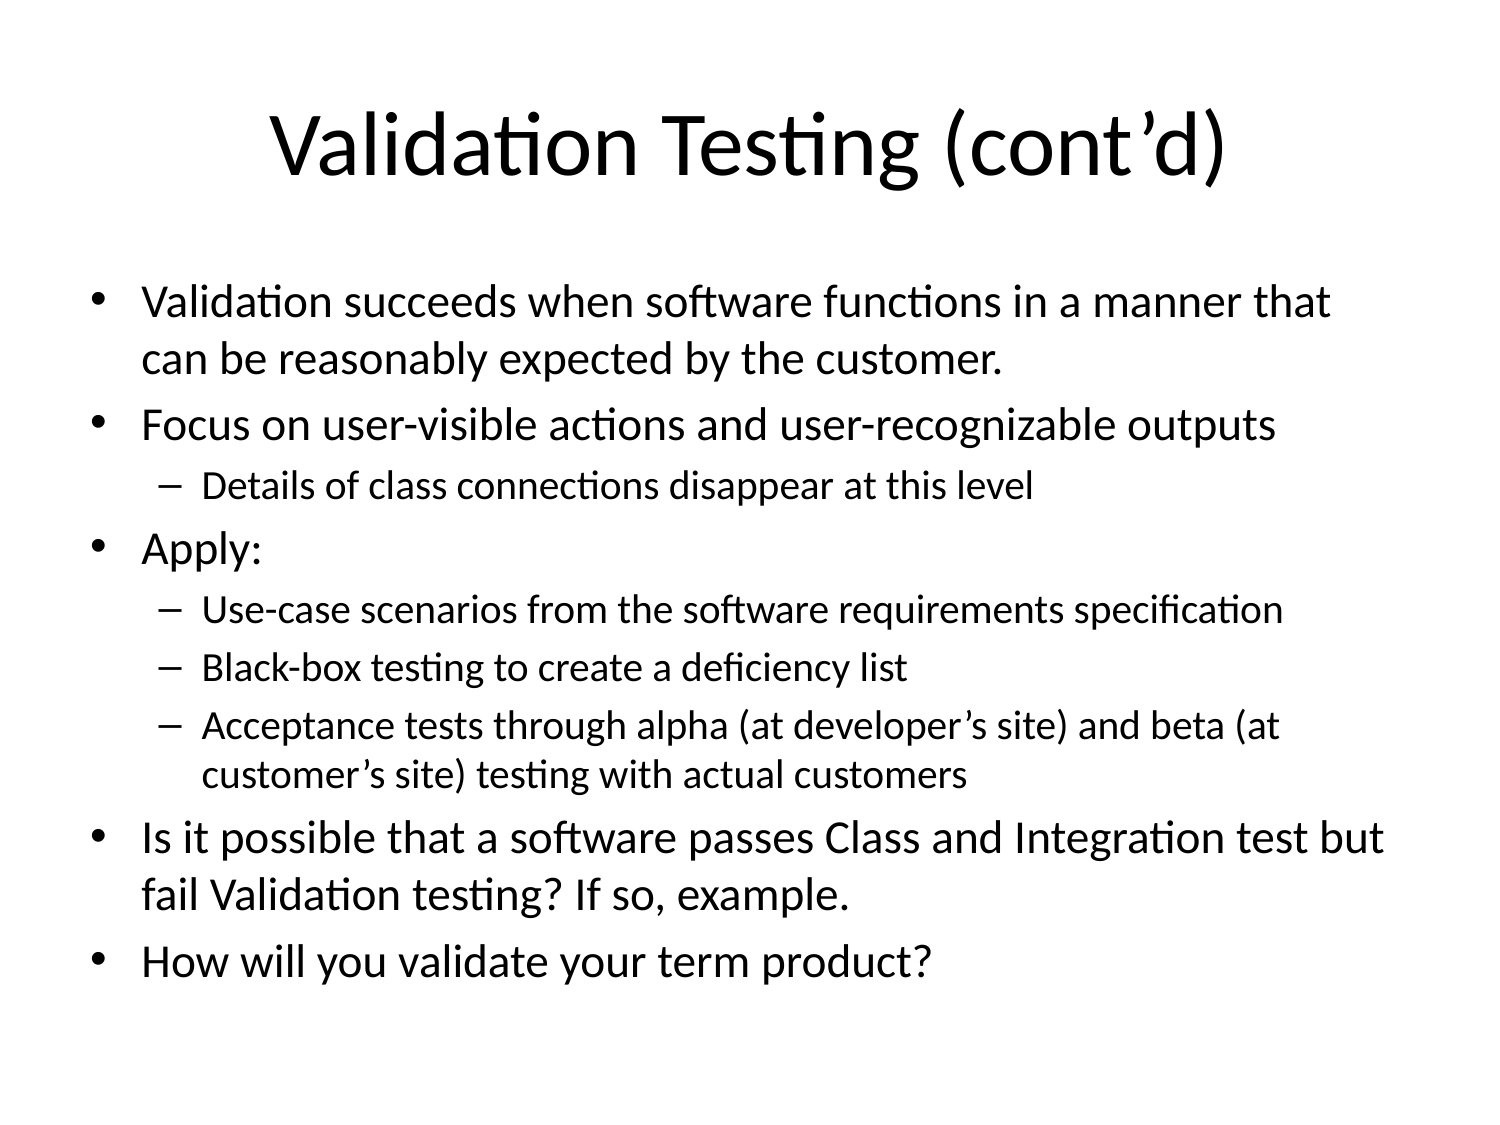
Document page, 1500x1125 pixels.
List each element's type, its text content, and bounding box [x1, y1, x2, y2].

title Validation Testing (cont’d) [75, 45, 1425, 233]
list Validation succeeds when software functions in a manner that can be reasonably expected by the customer. Focus on user-visible actions and user-recognizable outputs Details of class connections disappear at this level Apply: Use-case scenarios from the software requirements specification Black-box testing to create a deficiency list Acceptance tests through alpha (at developer’s site) and beta (at customer’s site) testing with actual customers Is it possible that a software passes Class and Integration test but fail Validation testing? If so, example. How will you validate your term product? [75, 262, 1425, 1005]
